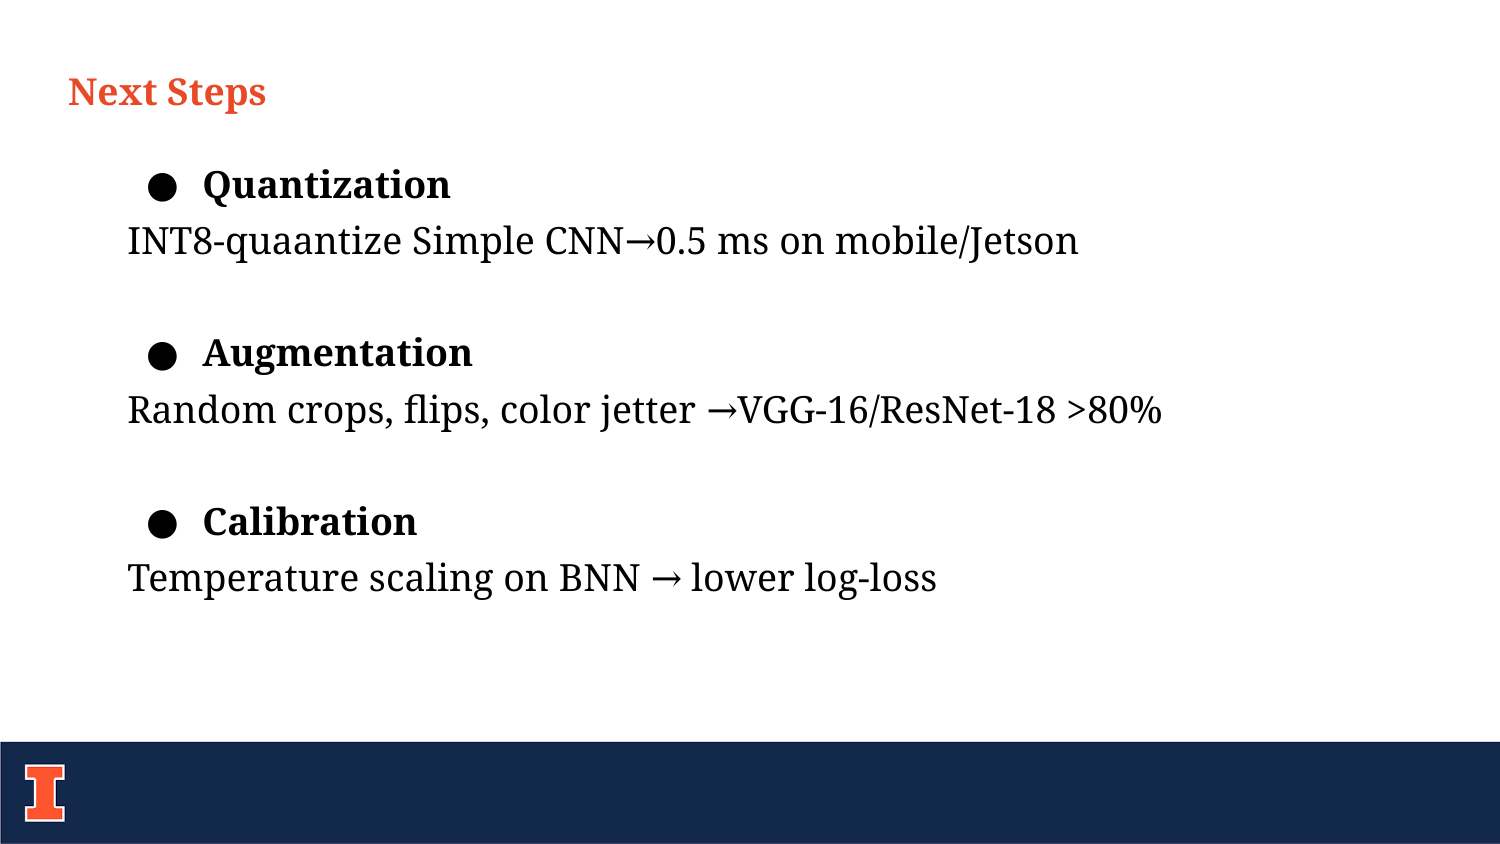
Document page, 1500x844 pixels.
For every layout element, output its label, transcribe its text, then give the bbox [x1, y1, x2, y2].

title Next Steps [56, 67, 1470, 164]
picture [0, 0, 1500, 844]
text_box Quantization INT8-quaantize Simple CNN→0.5 ms on mobile/Jetson Augmentation Random crops, flips, color jetter →VGG-16/ResNet-18 >80% Calibration Temperature scaling on BNN → lower log-loss [116, 143, 1334, 678]
